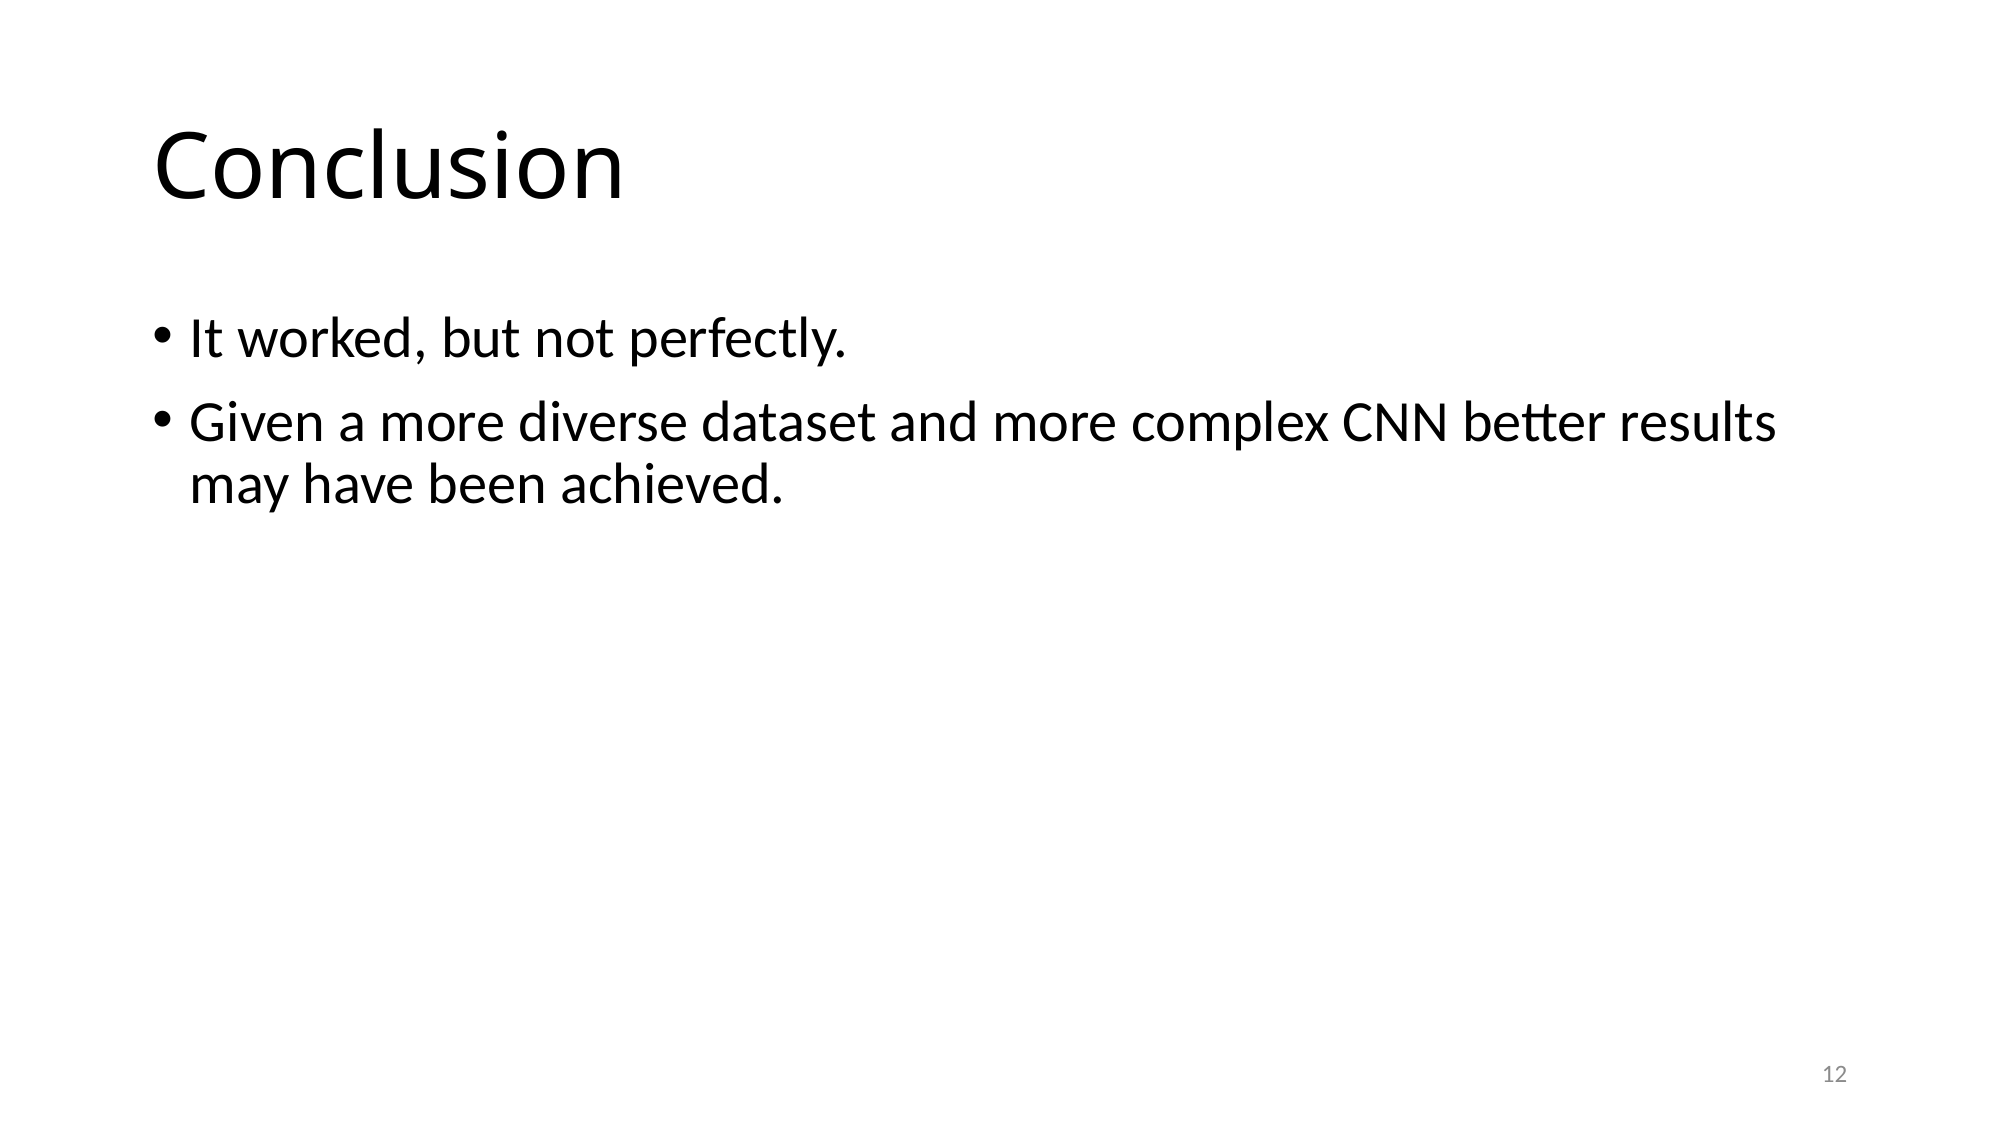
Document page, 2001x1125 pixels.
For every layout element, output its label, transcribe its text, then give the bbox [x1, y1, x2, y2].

slide_number 12 [1412, 1042, 1863, 1103]
list It worked, but not perfectly. Given a more diverse dataset and more complex CNN better results may have been achieved. [137, 299, 1863, 1014]
title Conclusion [137, 59, 1863, 278]
